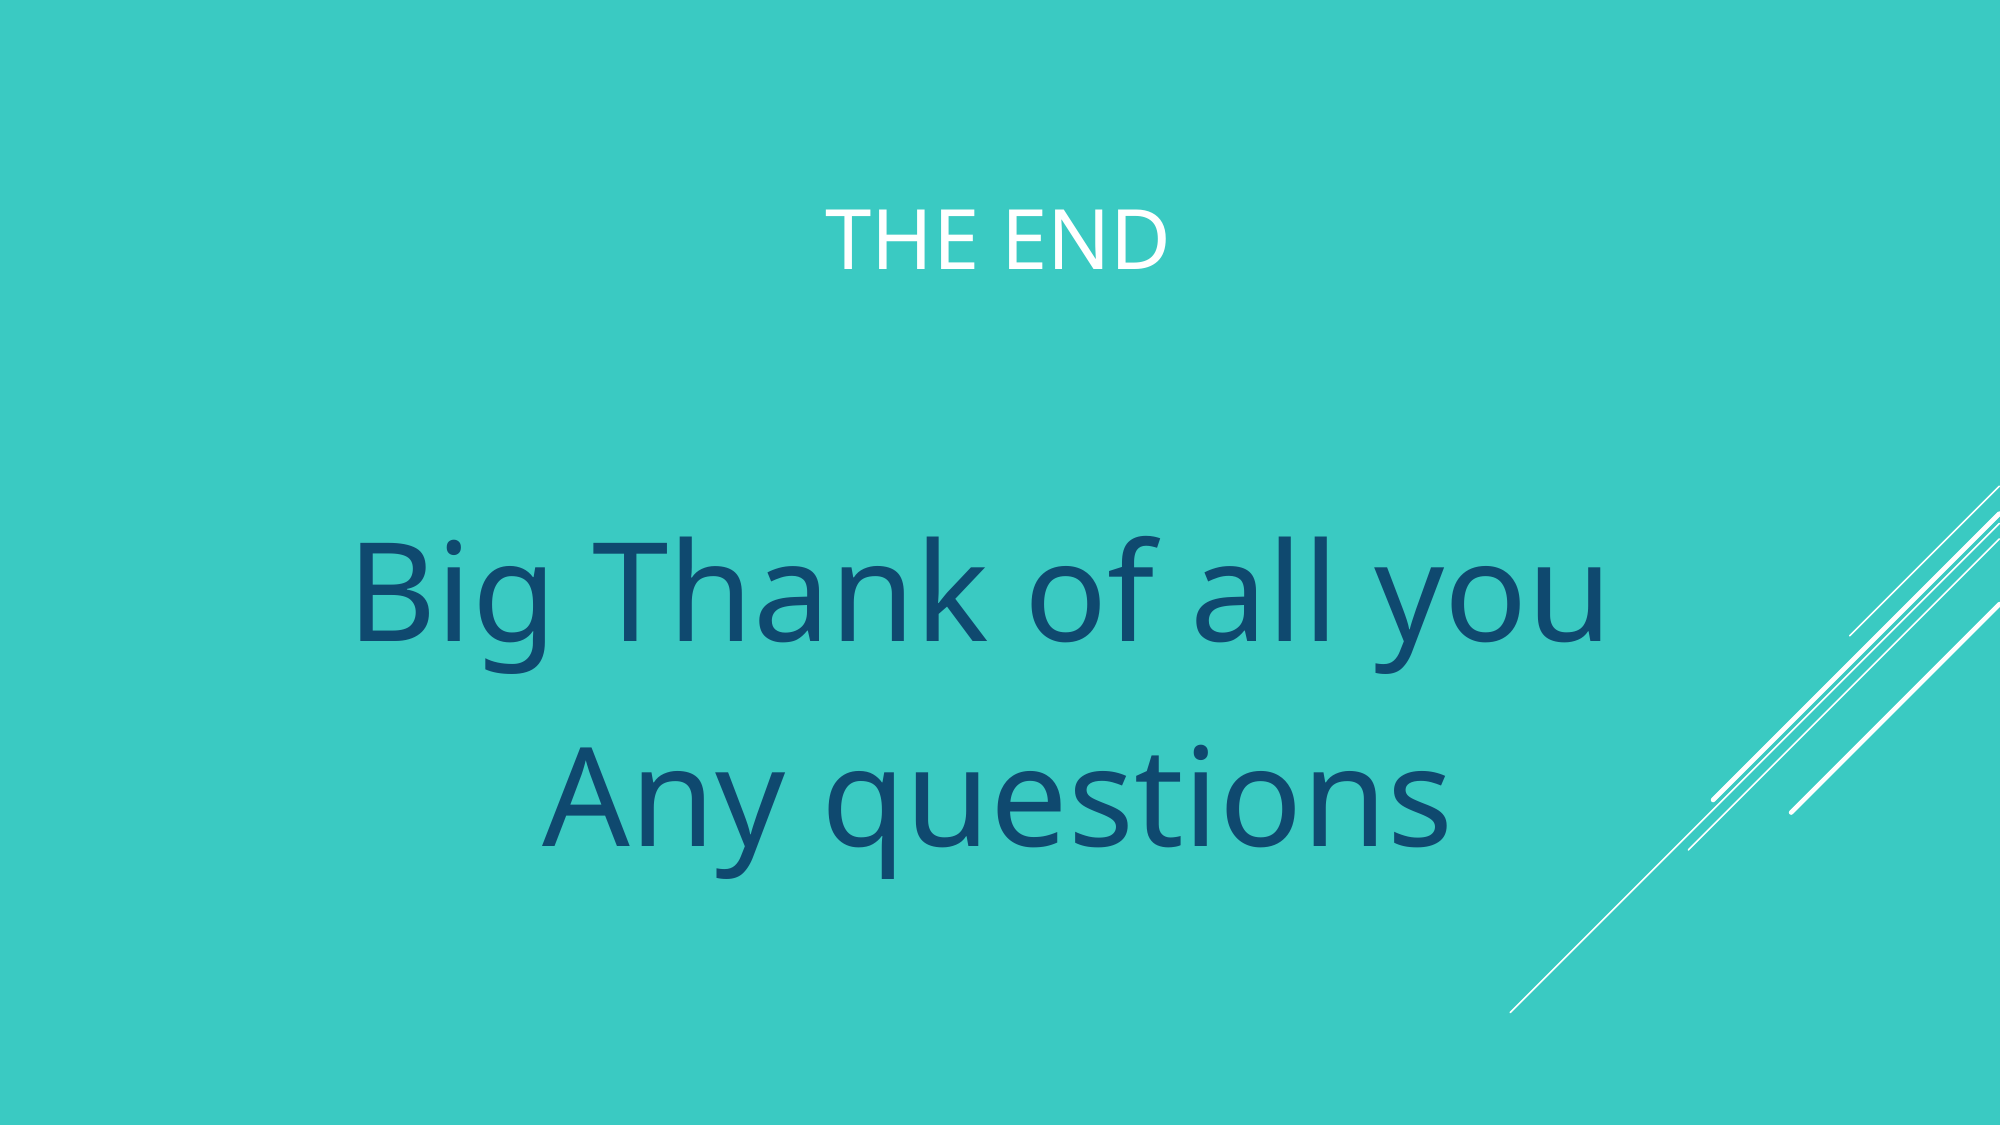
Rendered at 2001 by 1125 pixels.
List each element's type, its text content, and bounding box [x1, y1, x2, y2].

title The end [112, 112, 1885, 360]
list Big Thank of all you Any questions [112, 435, 1885, 943]
